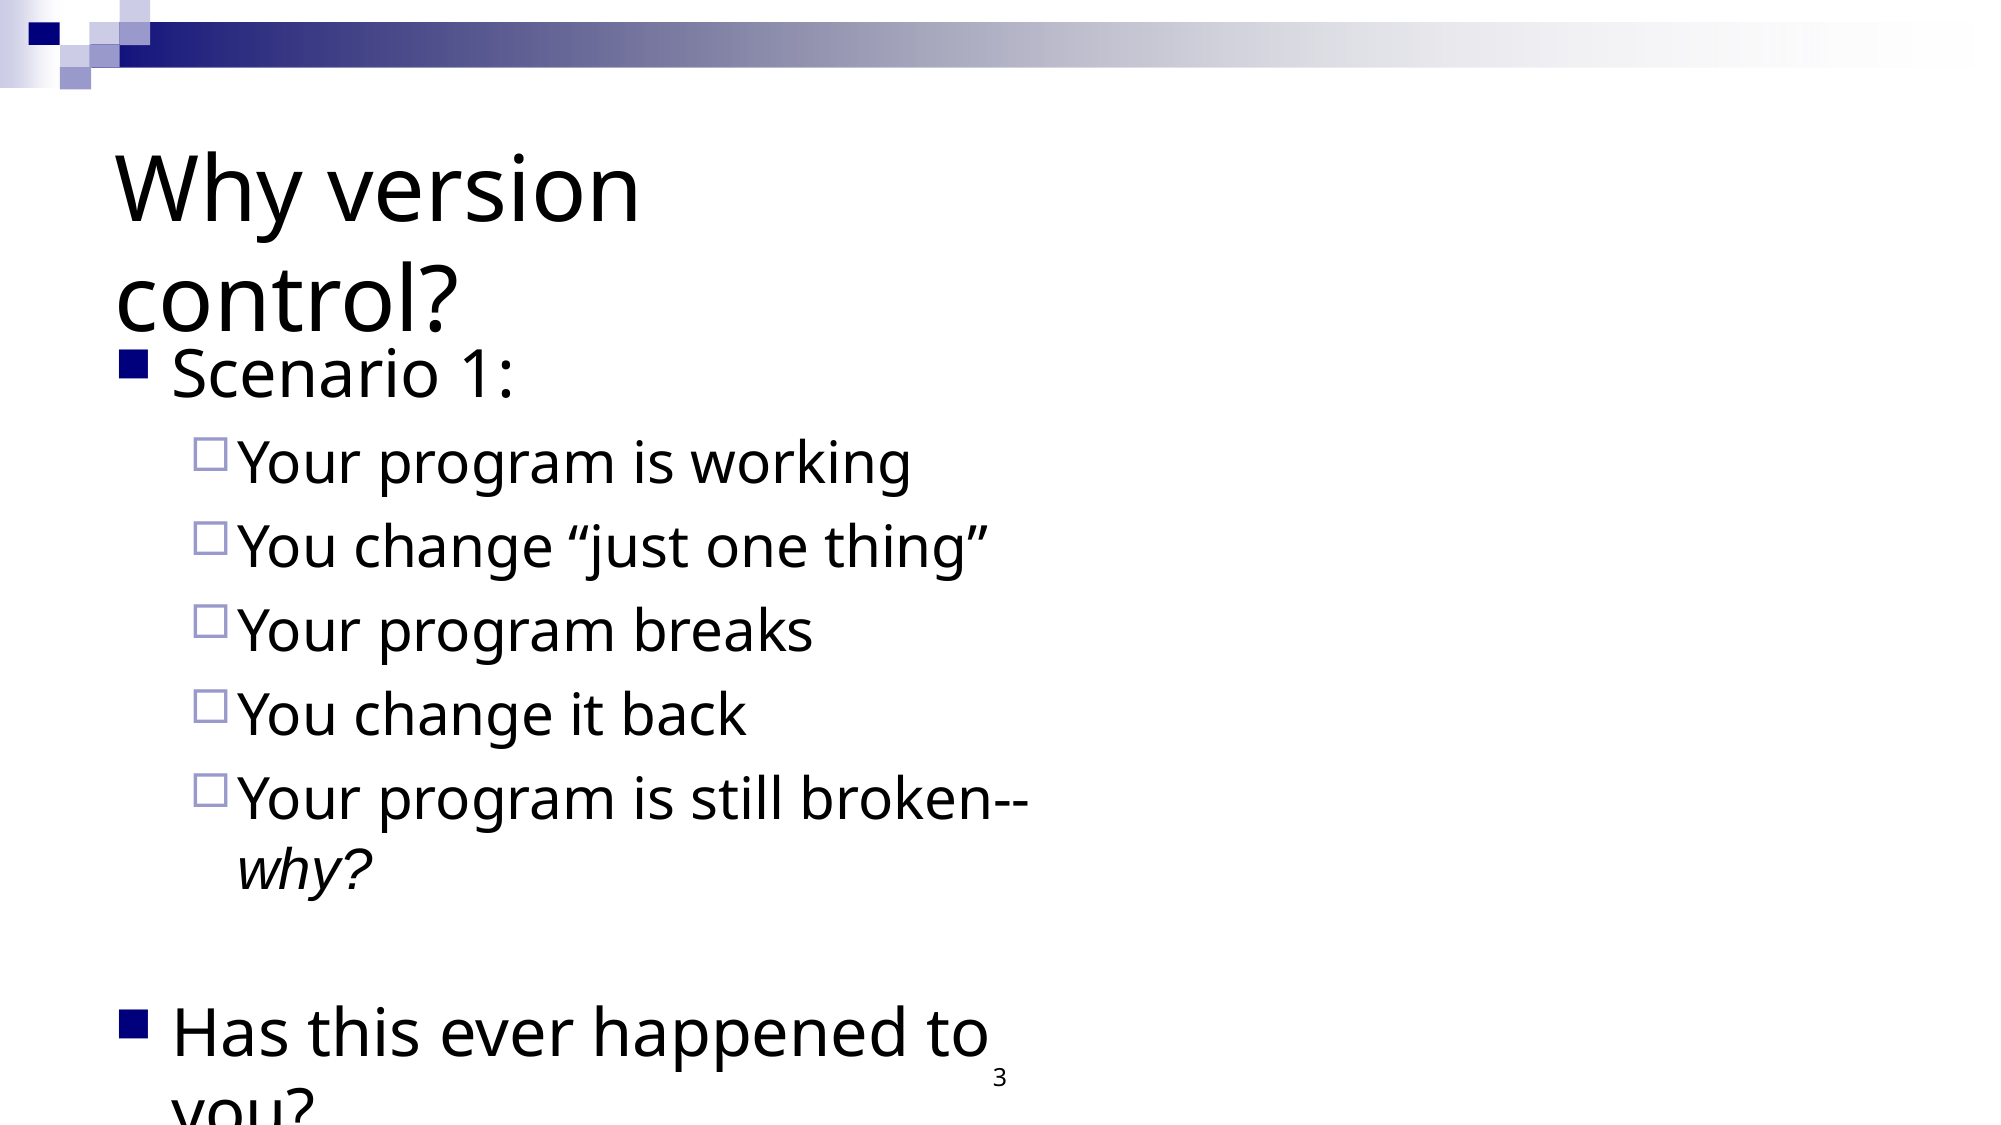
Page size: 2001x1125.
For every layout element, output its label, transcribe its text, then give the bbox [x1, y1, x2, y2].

title Why version control? [112, 127, 974, 312]
picture [0, 0, 63, 88]
picture [120, 22, 2000, 68]
text_box Scenario 1: Your program is working You change “just one thing” Your program breaks You change it back Your program is still broken--why? Has this ever happened to you? [112, 312, 1126, 1125]
